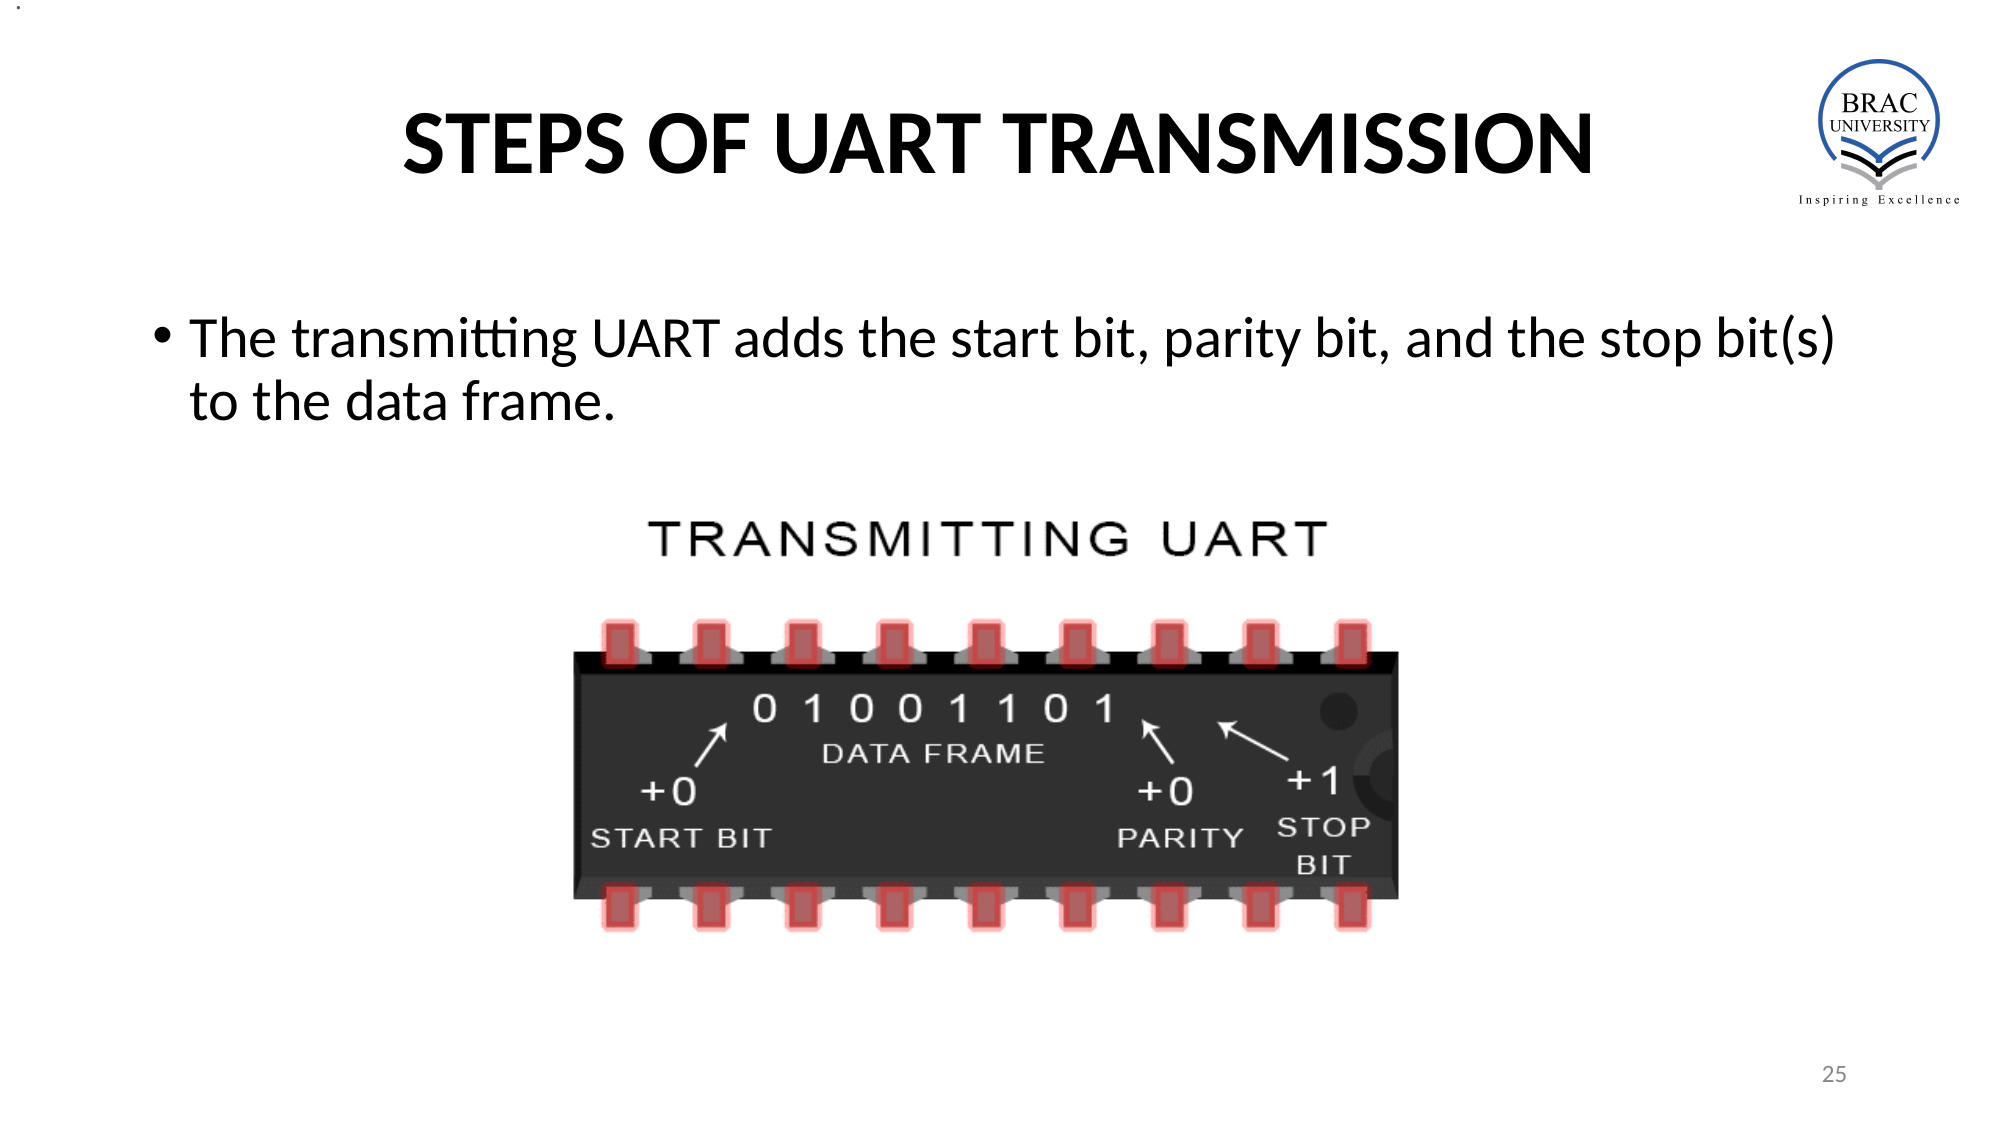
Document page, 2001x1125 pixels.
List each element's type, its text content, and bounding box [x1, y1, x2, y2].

title STEPS OF UART TRANSMISSION [137, 59, 1863, 228]
picture [1863, 59, 1959, 206]
text_box . [0, 0, 44, 23]
list The transmitting UART adds the start bit, parity bit, and the stop bit(s) to the data frame. [137, 299, 1863, 1014]
picture [519, 456, 1452, 1014]
slide_number ‹#› [1412, 1042, 1863, 1103]
